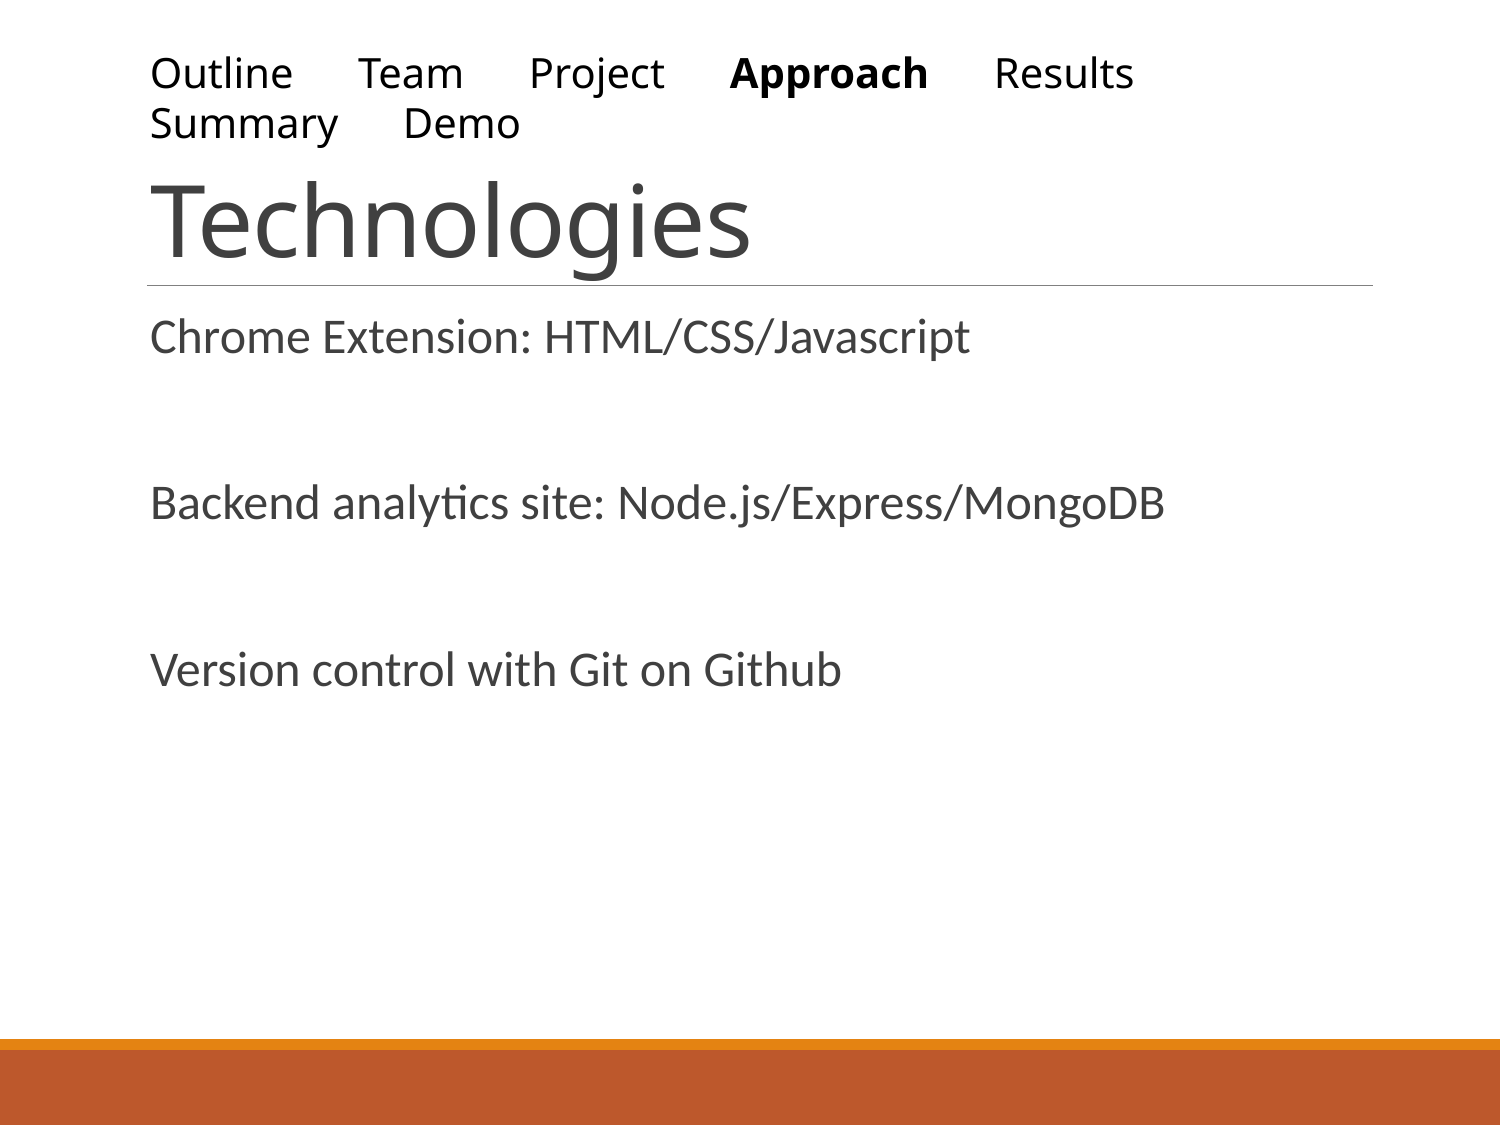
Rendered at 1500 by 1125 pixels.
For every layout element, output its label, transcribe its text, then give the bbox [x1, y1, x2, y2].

list Chrome Extension: HTML/CSS/Javascript Backend analytics site: Node.js/Express/MongoDB Version control with Git on Github [135, 302, 1373, 963]
text_box Outline Team Project Approach Results Summary Demo [135, 39, 1373, 155]
title Technologies [135, 155, 1373, 285]
